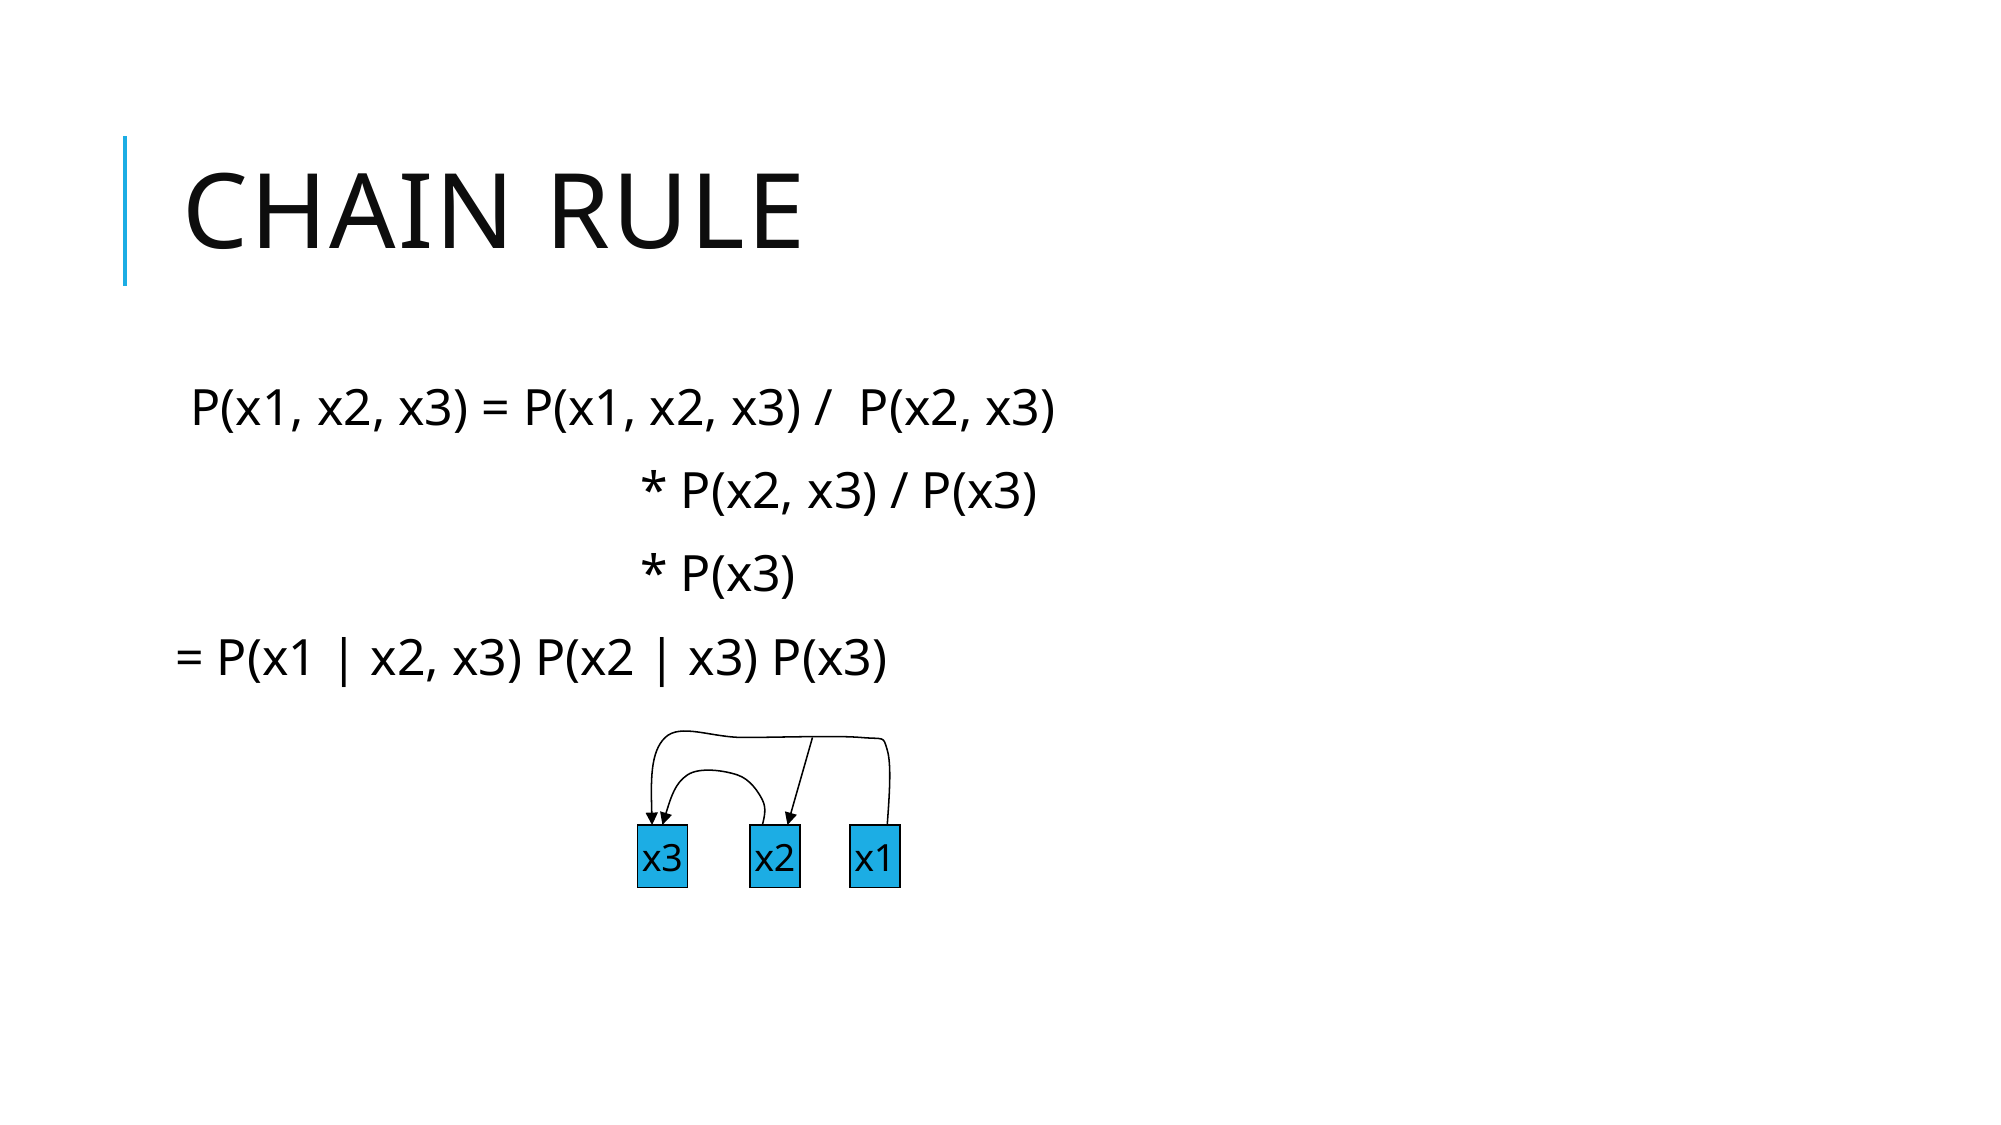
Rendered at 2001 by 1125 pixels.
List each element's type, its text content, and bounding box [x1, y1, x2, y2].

text_box x2 [750, 826, 800, 888]
text_box x1 [849, 824, 900, 888]
text_box x3 [637, 824, 688, 888]
text_box [784, 737, 813, 826]
text_box [645, 730, 890, 826]
list P(x1, x2, x3) = P(x1, x2, x3) / P(x2, x3) * P(x2, x3) / P(x3) * P(x3) = P(x1 | x2, x3) P(x2 | x3) P(x3) [168, 375, 1763, 1035]
title Chain rule [168, 96, 1763, 342]
text_box [660, 770, 765, 825]
